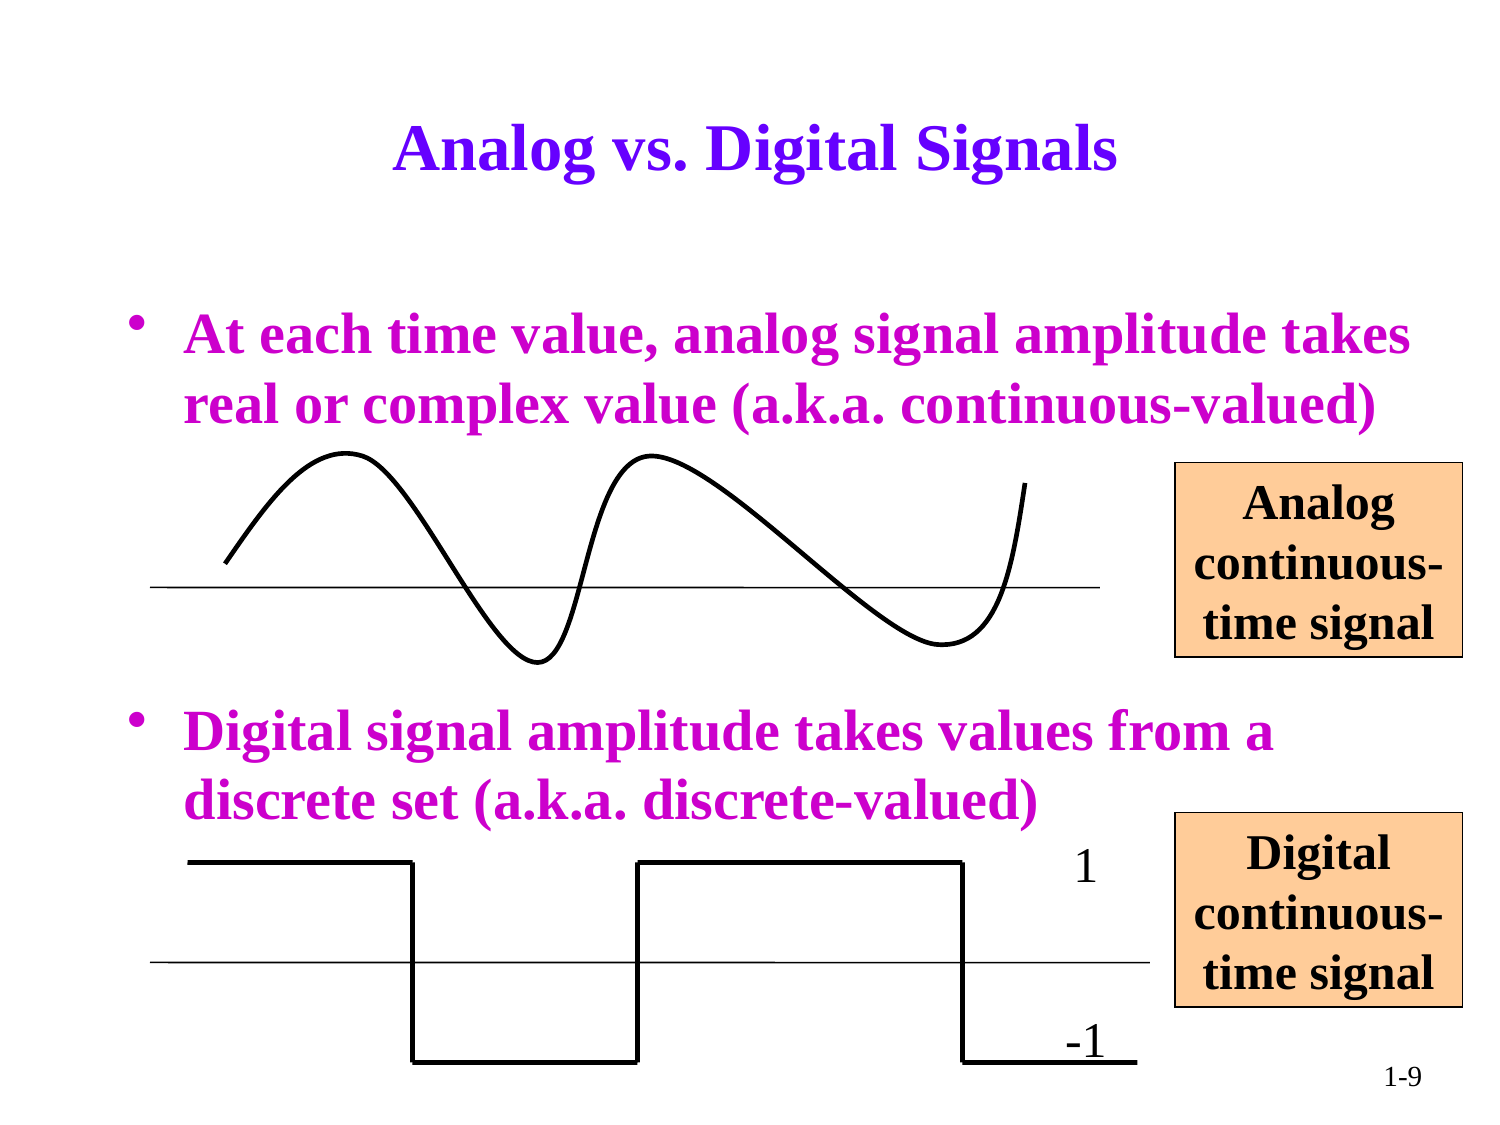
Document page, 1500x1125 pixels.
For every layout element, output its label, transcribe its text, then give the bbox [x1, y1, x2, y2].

list At each time value, analog signal amplitude takes real or complex value (a.k.a. continuous-valued) Digital signal amplitude takes values from a discrete set (a.k.a. discrete-valued) [112, 287, 1475, 1025]
text_box -1 [1050, 1025, 1122, 1075]
slide_number 1-9 [1124, 1049, 1438, 1125]
text_box Digital continuous-time signal [1174, 812, 1463, 1008]
text_box Analog continuous-time signal [1174, 462, 1463, 658]
title Analog vs. Digital Signals [75, 50, 1438, 238]
